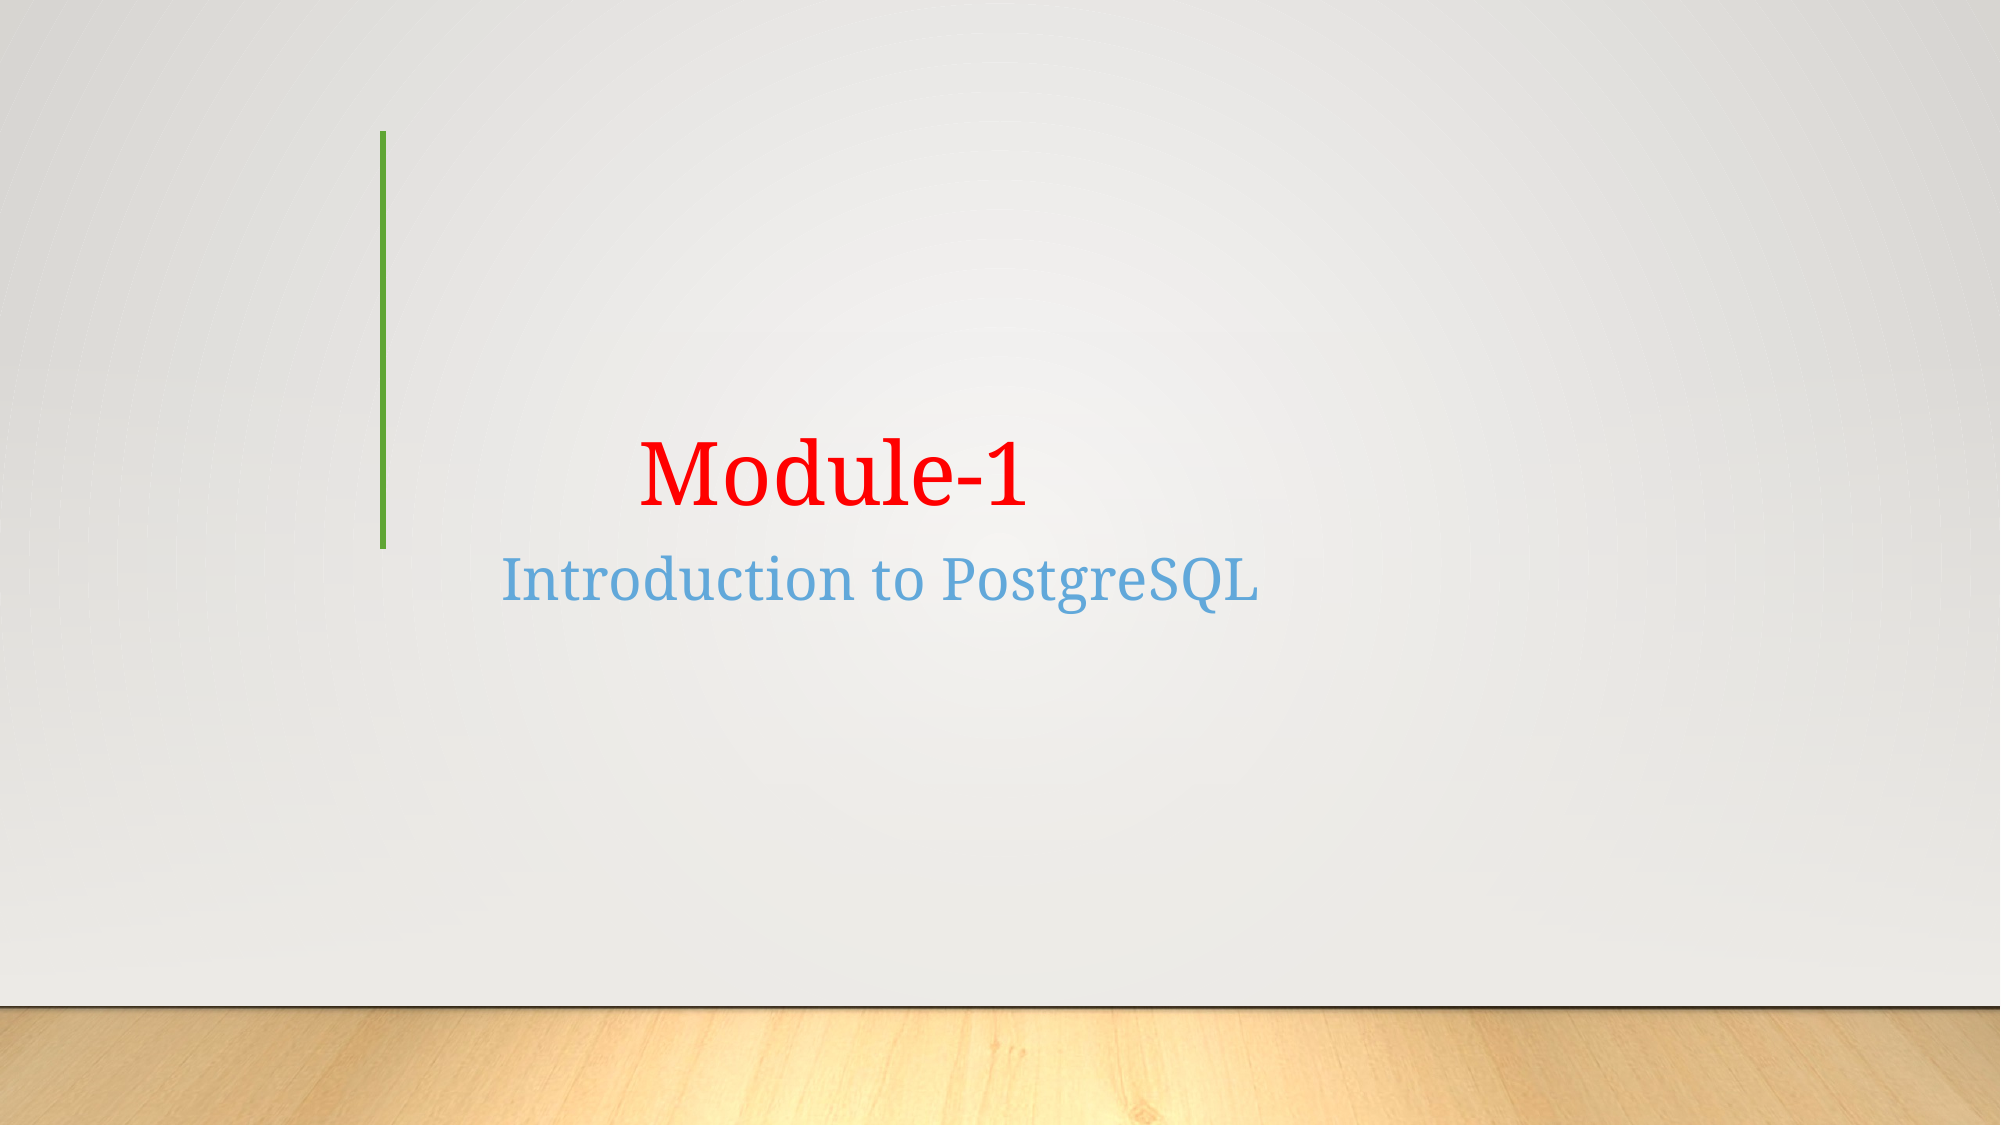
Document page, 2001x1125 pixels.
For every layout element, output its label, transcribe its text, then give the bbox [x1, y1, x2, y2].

title Module-1 Introduction to PostgreSQL [393, 231, 1799, 649]
picture [0, 1006, 2000, 1125]
